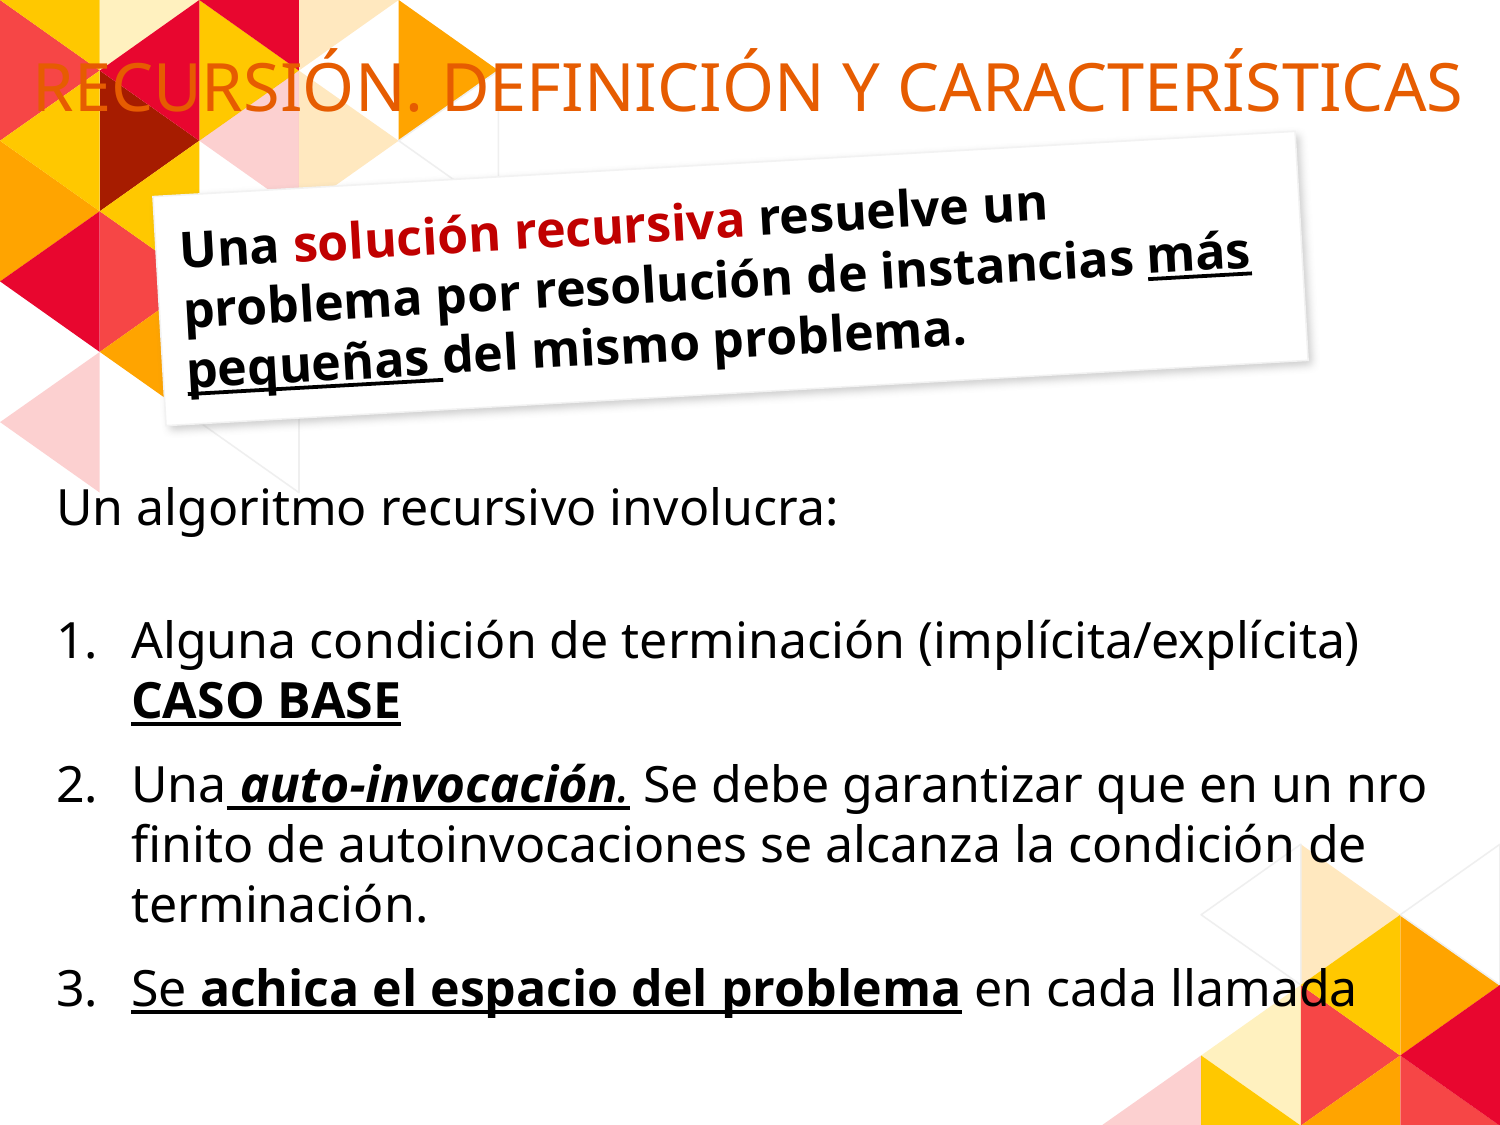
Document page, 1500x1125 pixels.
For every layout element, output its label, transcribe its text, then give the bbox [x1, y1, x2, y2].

text_box Un algoritmo recursivo involucra: Alguna condición de terminación (implícita/explícita) CASO BASE Una auto-invocación. Se debe garantizar que en un nro finito de autoinvocaciones se alcanza la condición de terminación. Se achica el espacio del problema en cada llamada [41, 467, 1447, 1047]
text_box Recursión. Definición y Características [17, 46, 1500, 173]
text_box Una solución recursiva resuelve un problema por resolución de instancias más pequeñas del mismo problema. [152, 131, 1309, 426]
